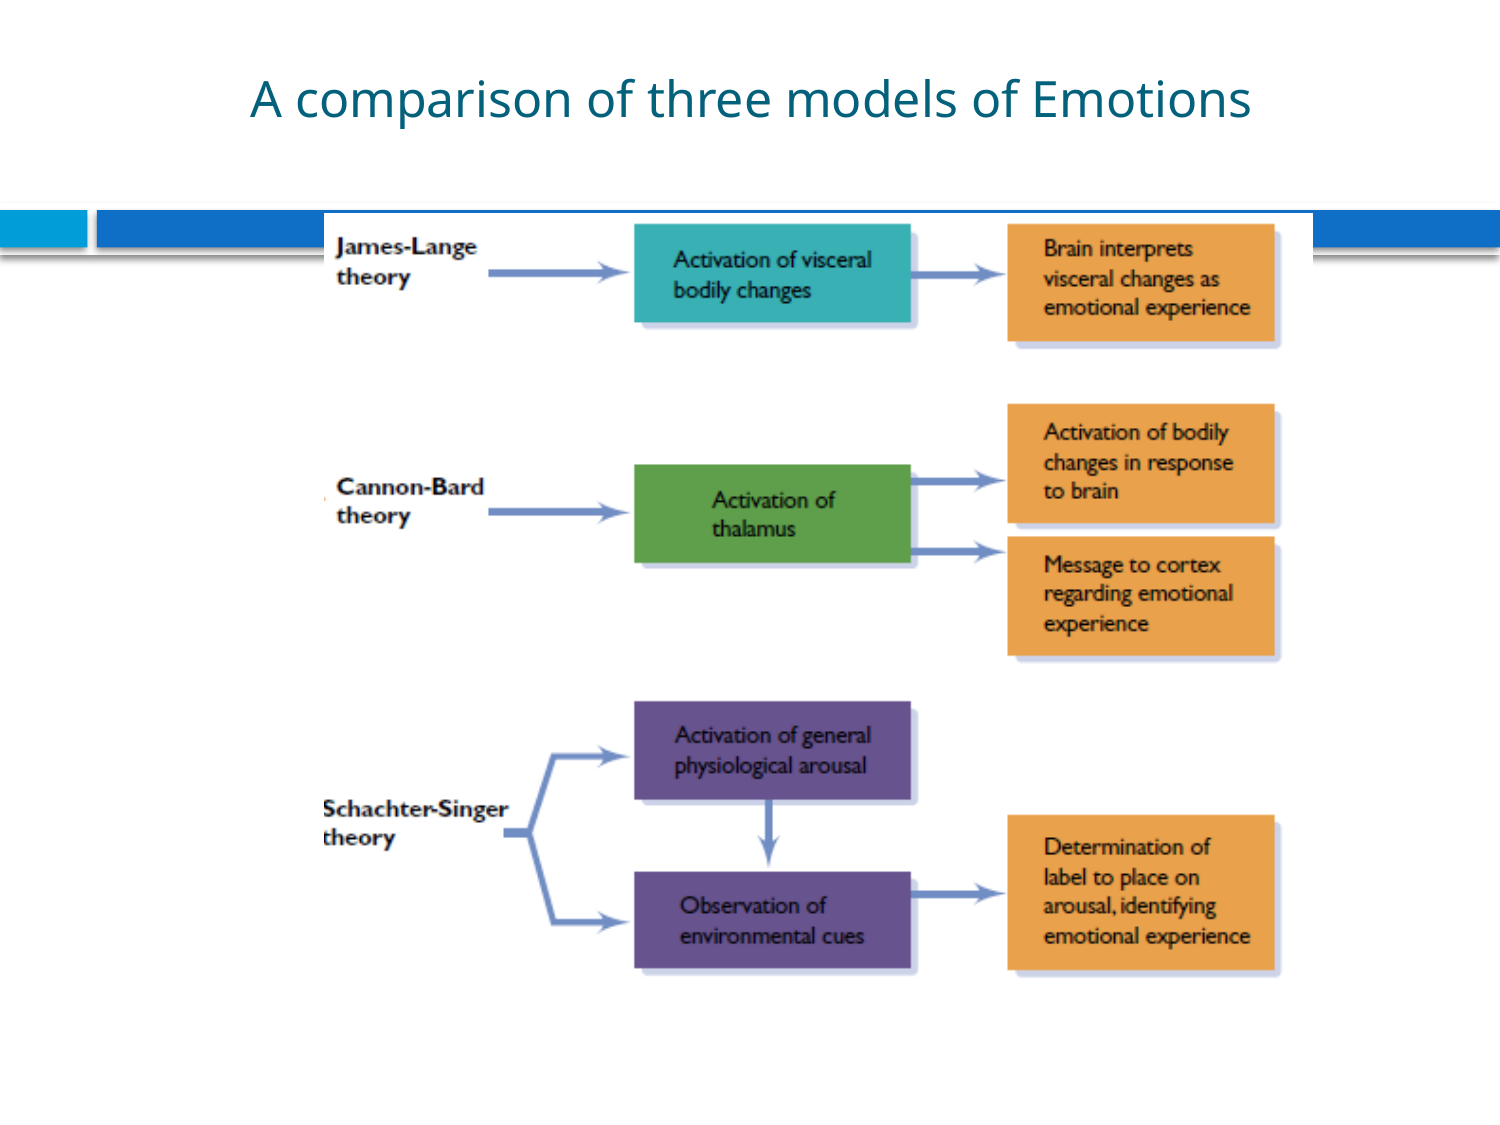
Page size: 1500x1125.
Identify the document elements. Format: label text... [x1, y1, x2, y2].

title A comparison of three models of Emotions [235, 45, 1466, 150]
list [324, 213, 1313, 999]
